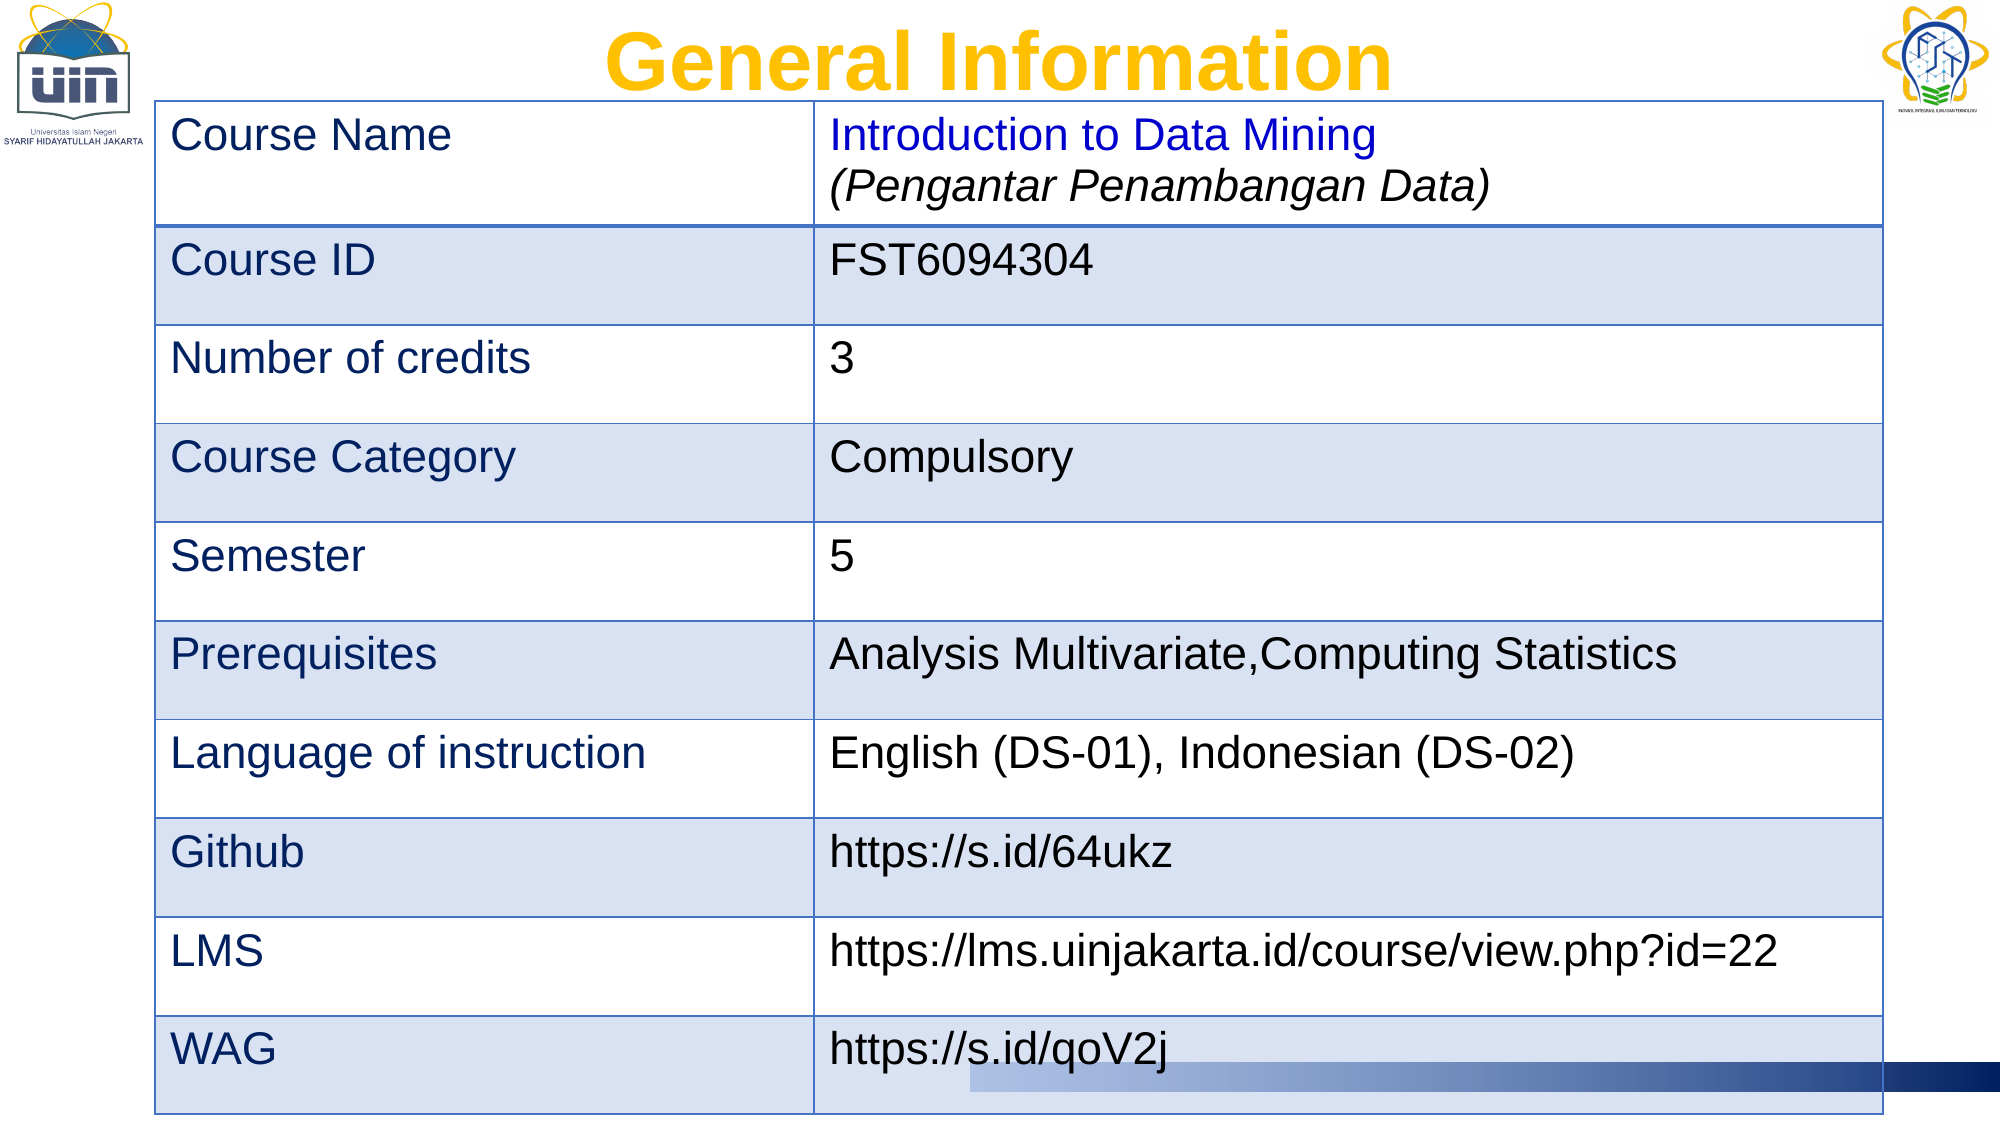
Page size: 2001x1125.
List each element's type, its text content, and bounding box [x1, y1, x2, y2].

table_cell Compulsory [815, 424, 1882, 521]
table_cell LMS [156, 918, 813, 1015]
table_cell https://s.id/64ukz [815, 819, 1882, 916]
picture [0, 0, 145, 146]
table_cell https://lms.uinjakarta.id/course/view.php?id=22 [815, 918, 1882, 1015]
table_cell 3 [815, 326, 1882, 423]
table_header Introduction to Data Mining (Pengantar Penambangan Data) [815, 102, 1882, 224]
table_cell FST6094304 [815, 228, 1882, 324]
table_cell 5 [815, 523, 1882, 620]
table_cell Analysis Multivariate,Computing Statistics [815, 622, 1882, 719]
table_cell Course Category [156, 424, 813, 521]
table_cell Github [156, 819, 813, 916]
table_cell English (DS-01), Indonesian (DS-02) [815, 720, 1882, 817]
table_cell Prerequisites [156, 622, 813, 719]
table_cell Number of credits [156, 326, 813, 423]
table_cell Language of instruction [156, 720, 813, 817]
table_cell https://s.id/qoV2j [815, 1017, 1882, 1113]
table_cell WAG [156, 1017, 813, 1113]
table_header Course Name [156, 102, 813, 224]
text_box General Information [442, 0, 1558, 100]
table_cell Semester [156, 523, 813, 620]
picture [1882, 6, 1989, 113]
table_cell Course ID [156, 228, 813, 324]
